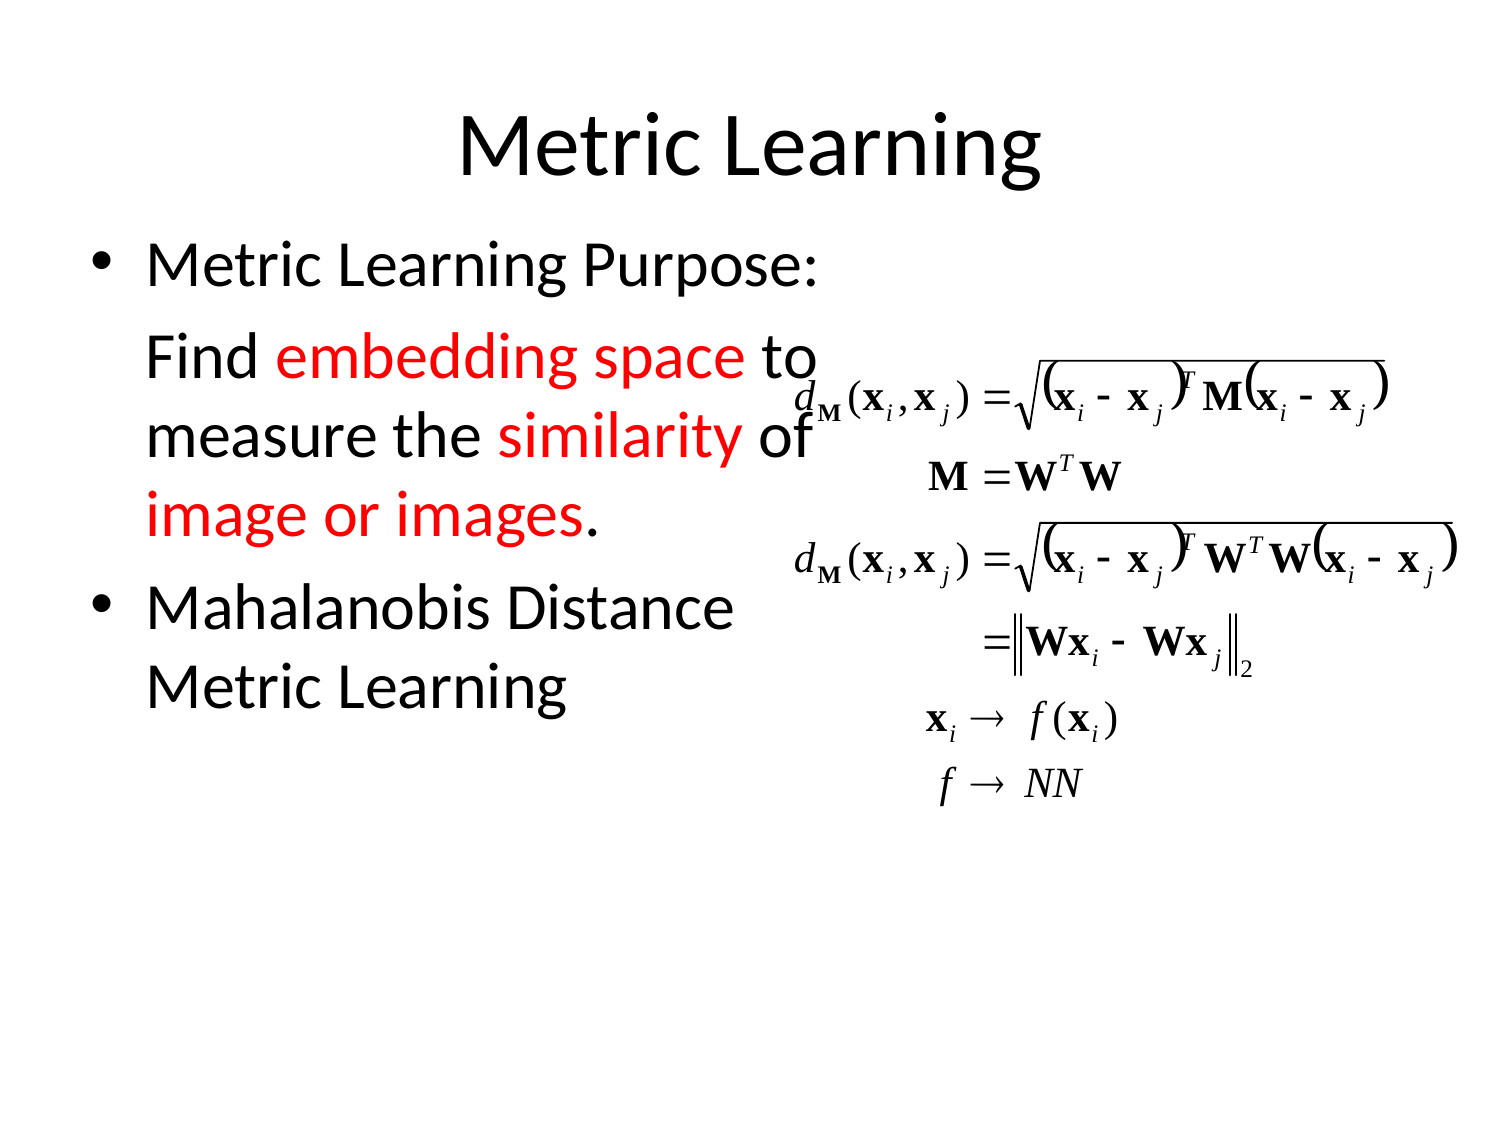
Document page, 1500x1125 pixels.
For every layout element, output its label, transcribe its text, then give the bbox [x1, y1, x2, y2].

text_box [787, 349, 1463, 817]
list Metric Learning Purpose: Find embedding space to measure the similarity of image or images. Mahalanobis Distance Metric Learning [75, 212, 838, 813]
title Metric Learning [75, 45, 1425, 233]
